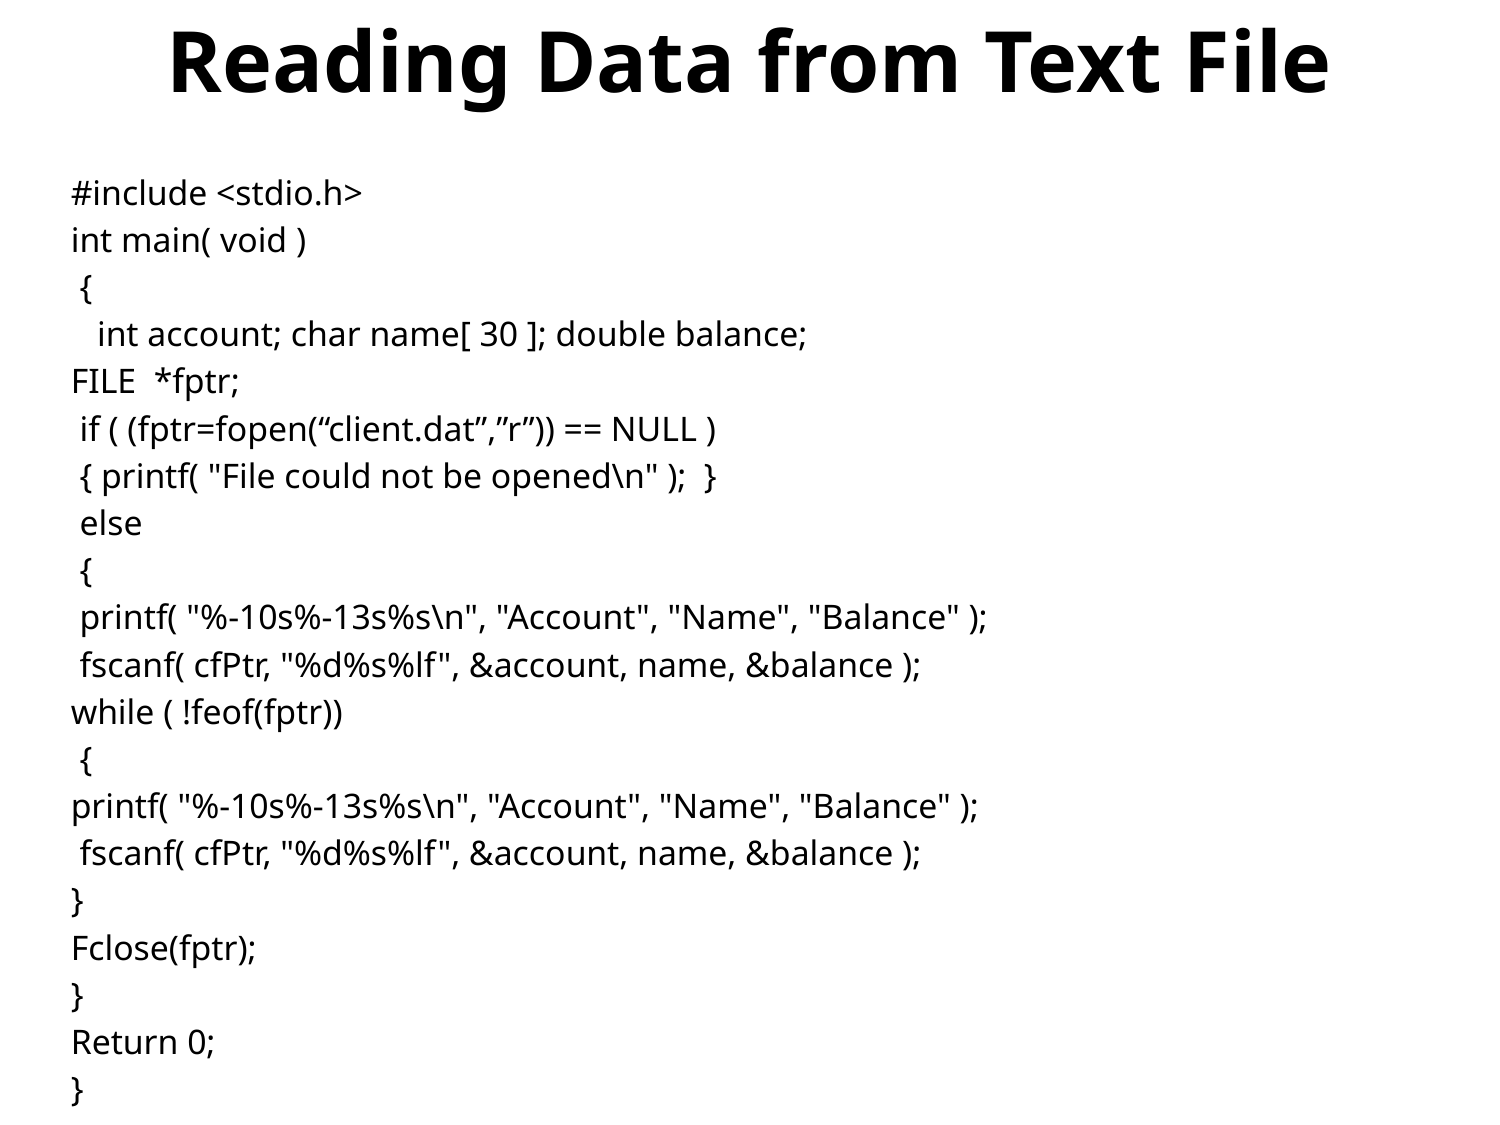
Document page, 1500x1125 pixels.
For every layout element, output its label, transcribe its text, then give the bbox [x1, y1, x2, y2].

list #include <stdio.h> int main( void ) { int account; char name[ 30 ]; double balance; FILE *fptr; if ( (fptr=fopen(“client.dat”,”r”)) == NULL ) { printf( "File could not be opened\n" ); } else { printf( "%-10s%-13s%s\n", "Account", "Name", "Balance" ); fscanf( cfPtr, "%d%s%lf", &account, name, &balance ); while ( !feof(fptr)) { printf( "%-10s%-13s%s\n", "Account", "Name", "Balance" ); fscanf( cfPtr, "%d%s%lf", &account, name, &balance ); } Fclose(fptr); } Return 0; } [35, 164, 1500, 1125]
title Reading Data from Text File [75, 0, 1425, 118]
